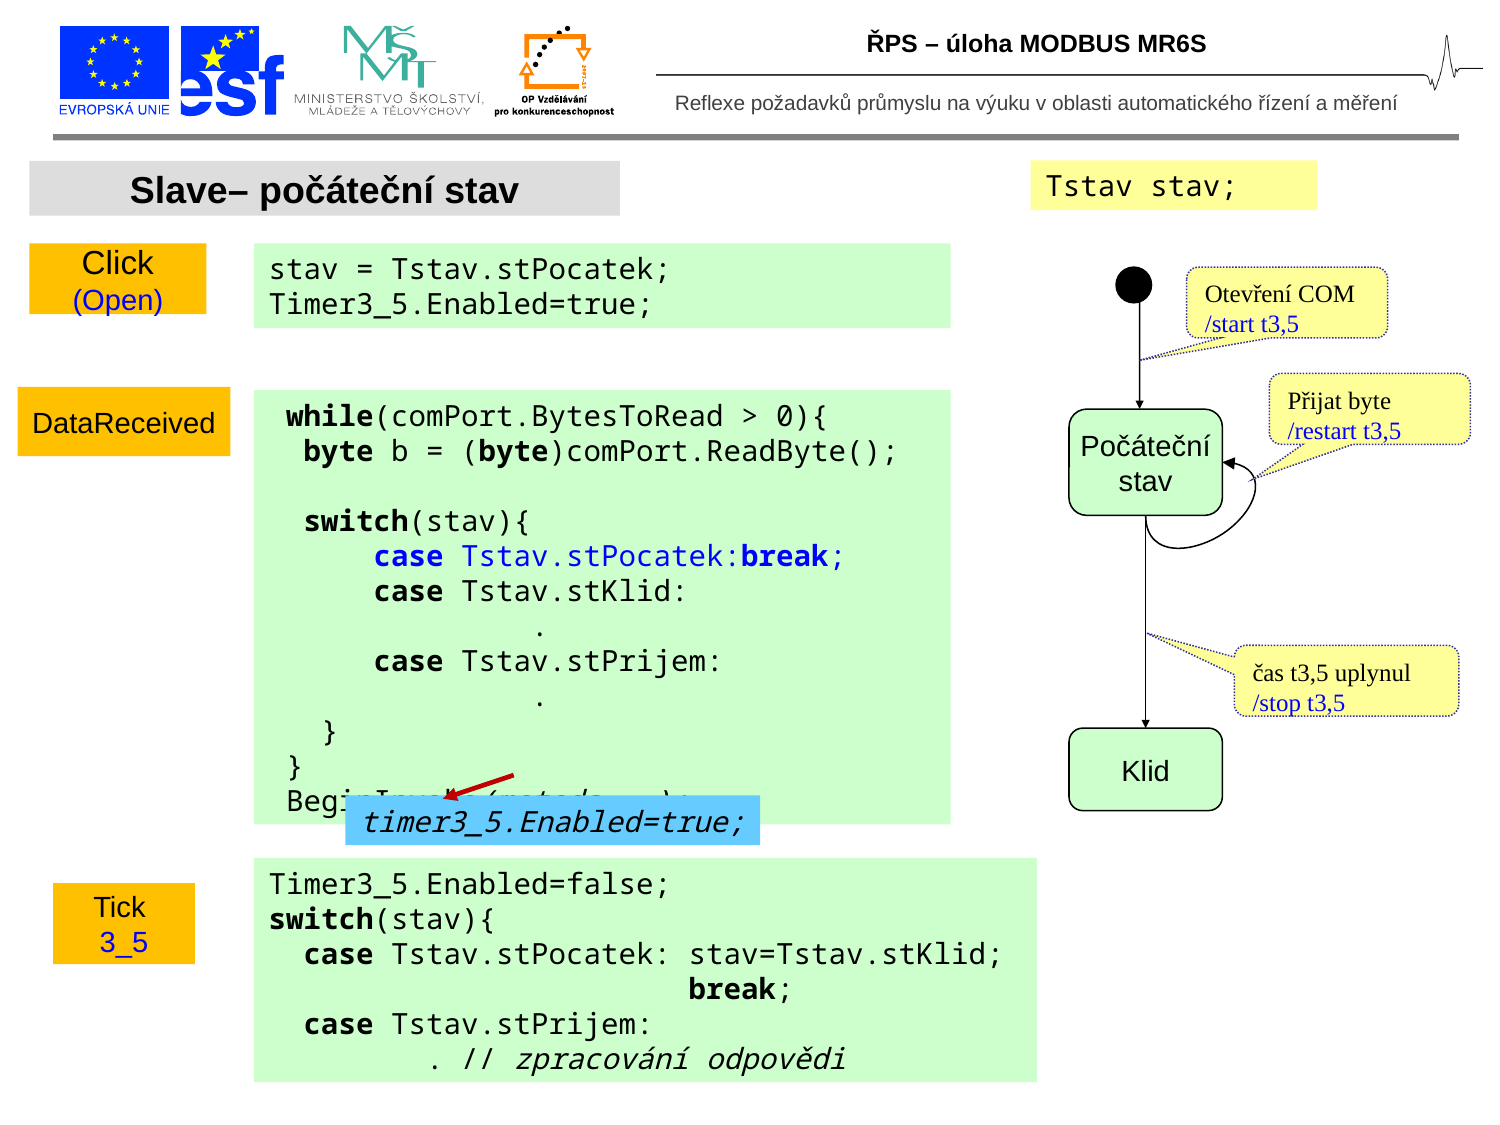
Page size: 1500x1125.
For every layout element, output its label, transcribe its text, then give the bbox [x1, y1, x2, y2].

text_box DataReceived [17, 386, 231, 457]
text_box [1135, 361, 1144, 409]
text_box stav = Tstav.stPocatek; Timer3_5.Enabled=true; [253, 243, 951, 329]
text_box Tstav stav; [1030, 160, 1317, 211]
text_box Klid [1069, 728, 1223, 811]
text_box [1157, 450, 1211, 528]
text_box Slave– počáteční stav [29, 160, 620, 216]
text_box Otevření COM /start t3,5 [1139, 267, 1388, 361]
text_box Přijat byte /restart t3,5 [1252, 373, 1471, 480]
text_box Počáteční stav [1068, 409, 1223, 516]
text_box Tick 3_5 [53, 883, 195, 965]
text_box timer3_5.Enabled=true; [345, 795, 761, 846]
text_box [442, 774, 514, 801]
text_box Click (Open) [29, 243, 207, 315]
picture [656, 34, 1483, 91]
text_box [1116, 267, 1152, 303]
text_box while(comPort.BytesToRead > 0){ byte b = (byte)comPort.ReadByte(); switch(stav){ case Tstav.stPocatek:break; case Tstav.stKlid: . case Tstav.stPrijem: . } } BeginInvoke(metoda...); [253, 390, 951, 825]
text_box Timer3_5.Enabled=false; switch(stav){ case Tstav.stPocatek: stav=Tstav.stKlid; break; case Tstav.stPrijem: . // zpracování odpovědi [253, 857, 1037, 1083]
text_box ŘPS – úloha MODBUS MR6S [644, 20, 1430, 68]
text_box čas t3,5 uplynul /stop t3,5 [1151, 634, 1459, 717]
